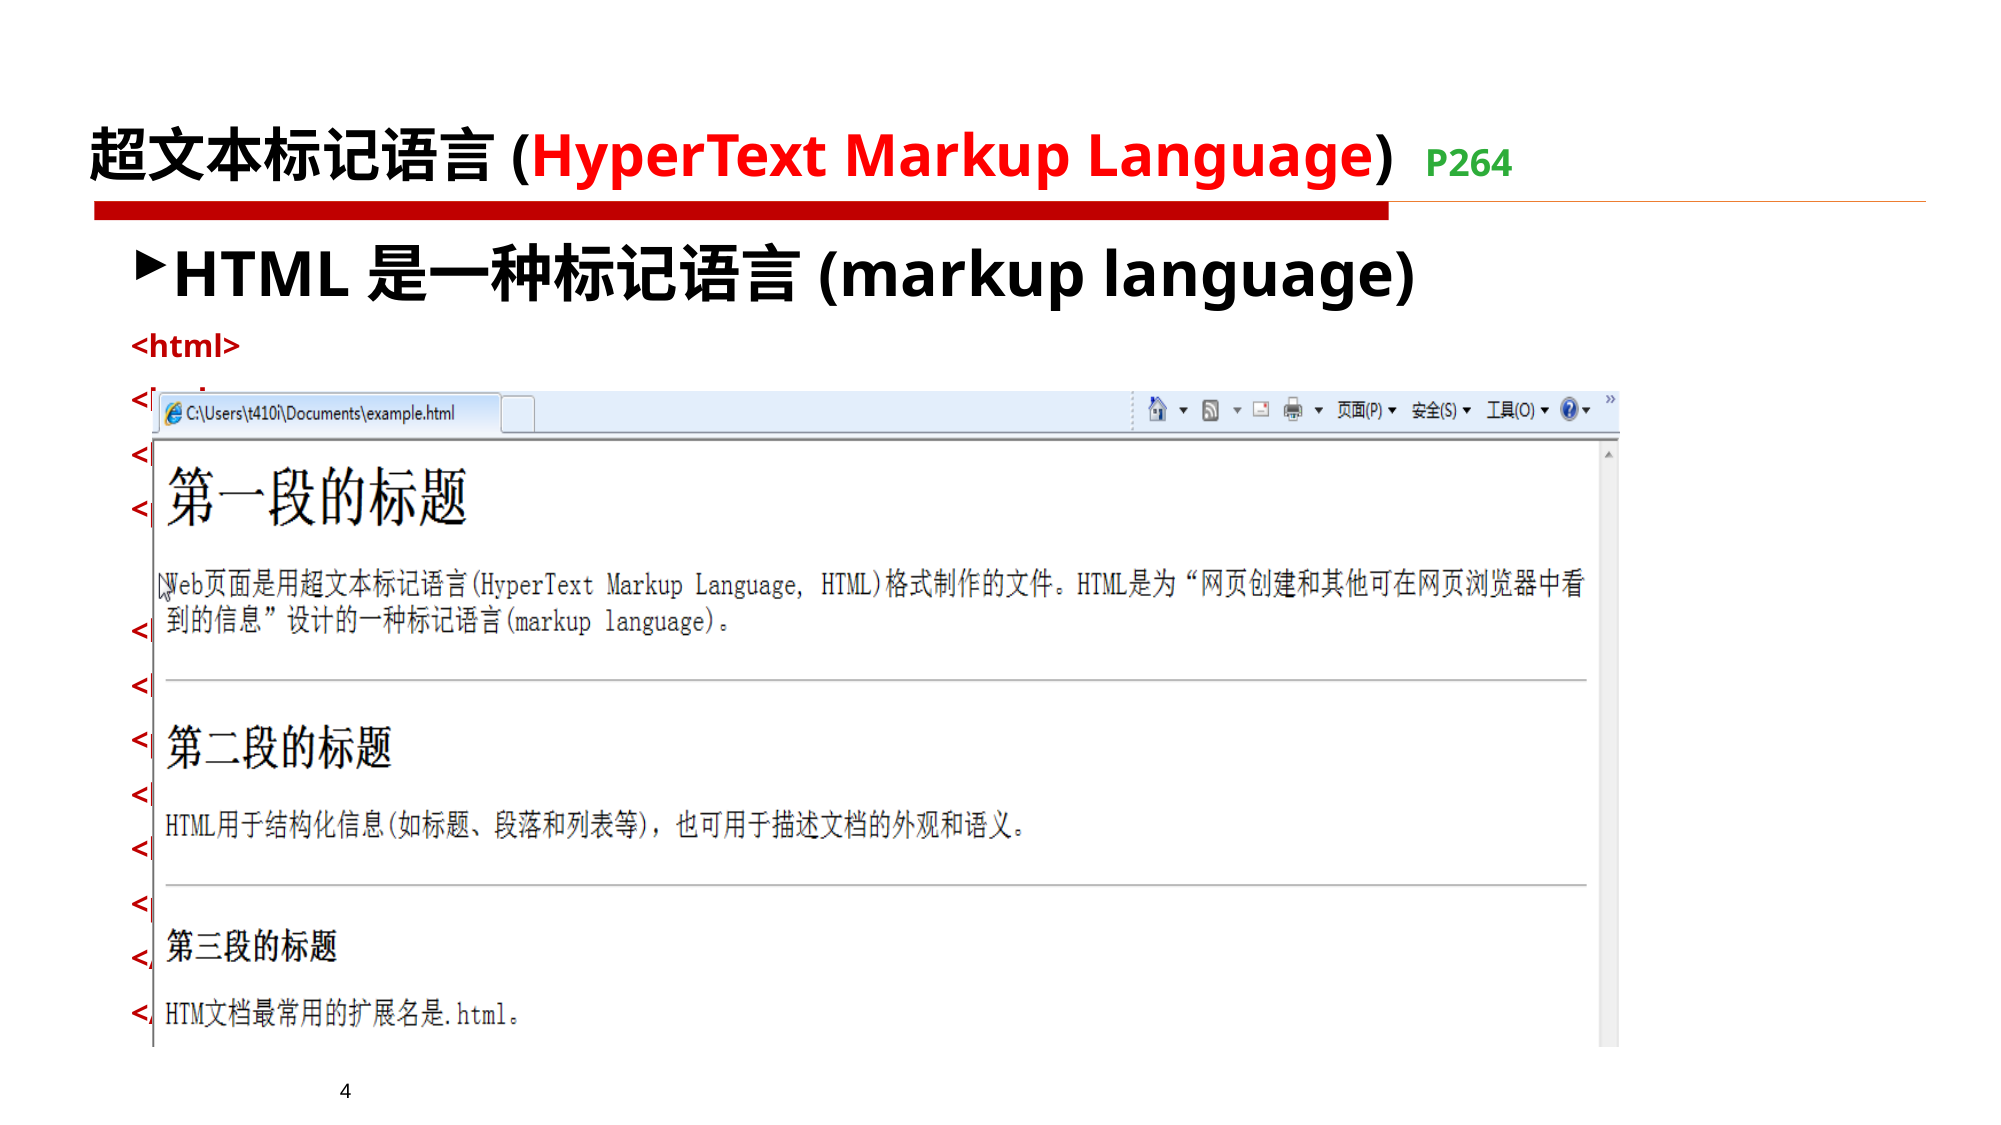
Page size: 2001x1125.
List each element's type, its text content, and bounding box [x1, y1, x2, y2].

list HTML是一种标记语言(markup language) <html> <body> <h1>第一段的标题</h1> <p> Web页面是用超文本标记语言(HyperText Markup Language, HTML)格式制作的文件。HTML是为“创建网页和其他可在网页浏览器中显示的信息”而设计的一种标记语言(markup language)。</p> <hr /> <h2>第二段的标题</h2> <p> HTML用于结构化信息(如标题、段落和列表等)，也可用于描述文档的外观和语义。</p> <hr /> <h3>第三段的标题</h3> <p> HTML文档最常用的扩展名是.html。</p> </body> </html> [97, 234, 1500, 1074]
slide_number 4 [324, 1051, 675, 1125]
title 超文本标记语言(HyperText Markup Language) P264 [74, 89, 1652, 226]
picture [152, 391, 1620, 1047]
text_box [94, 201, 1926, 221]
